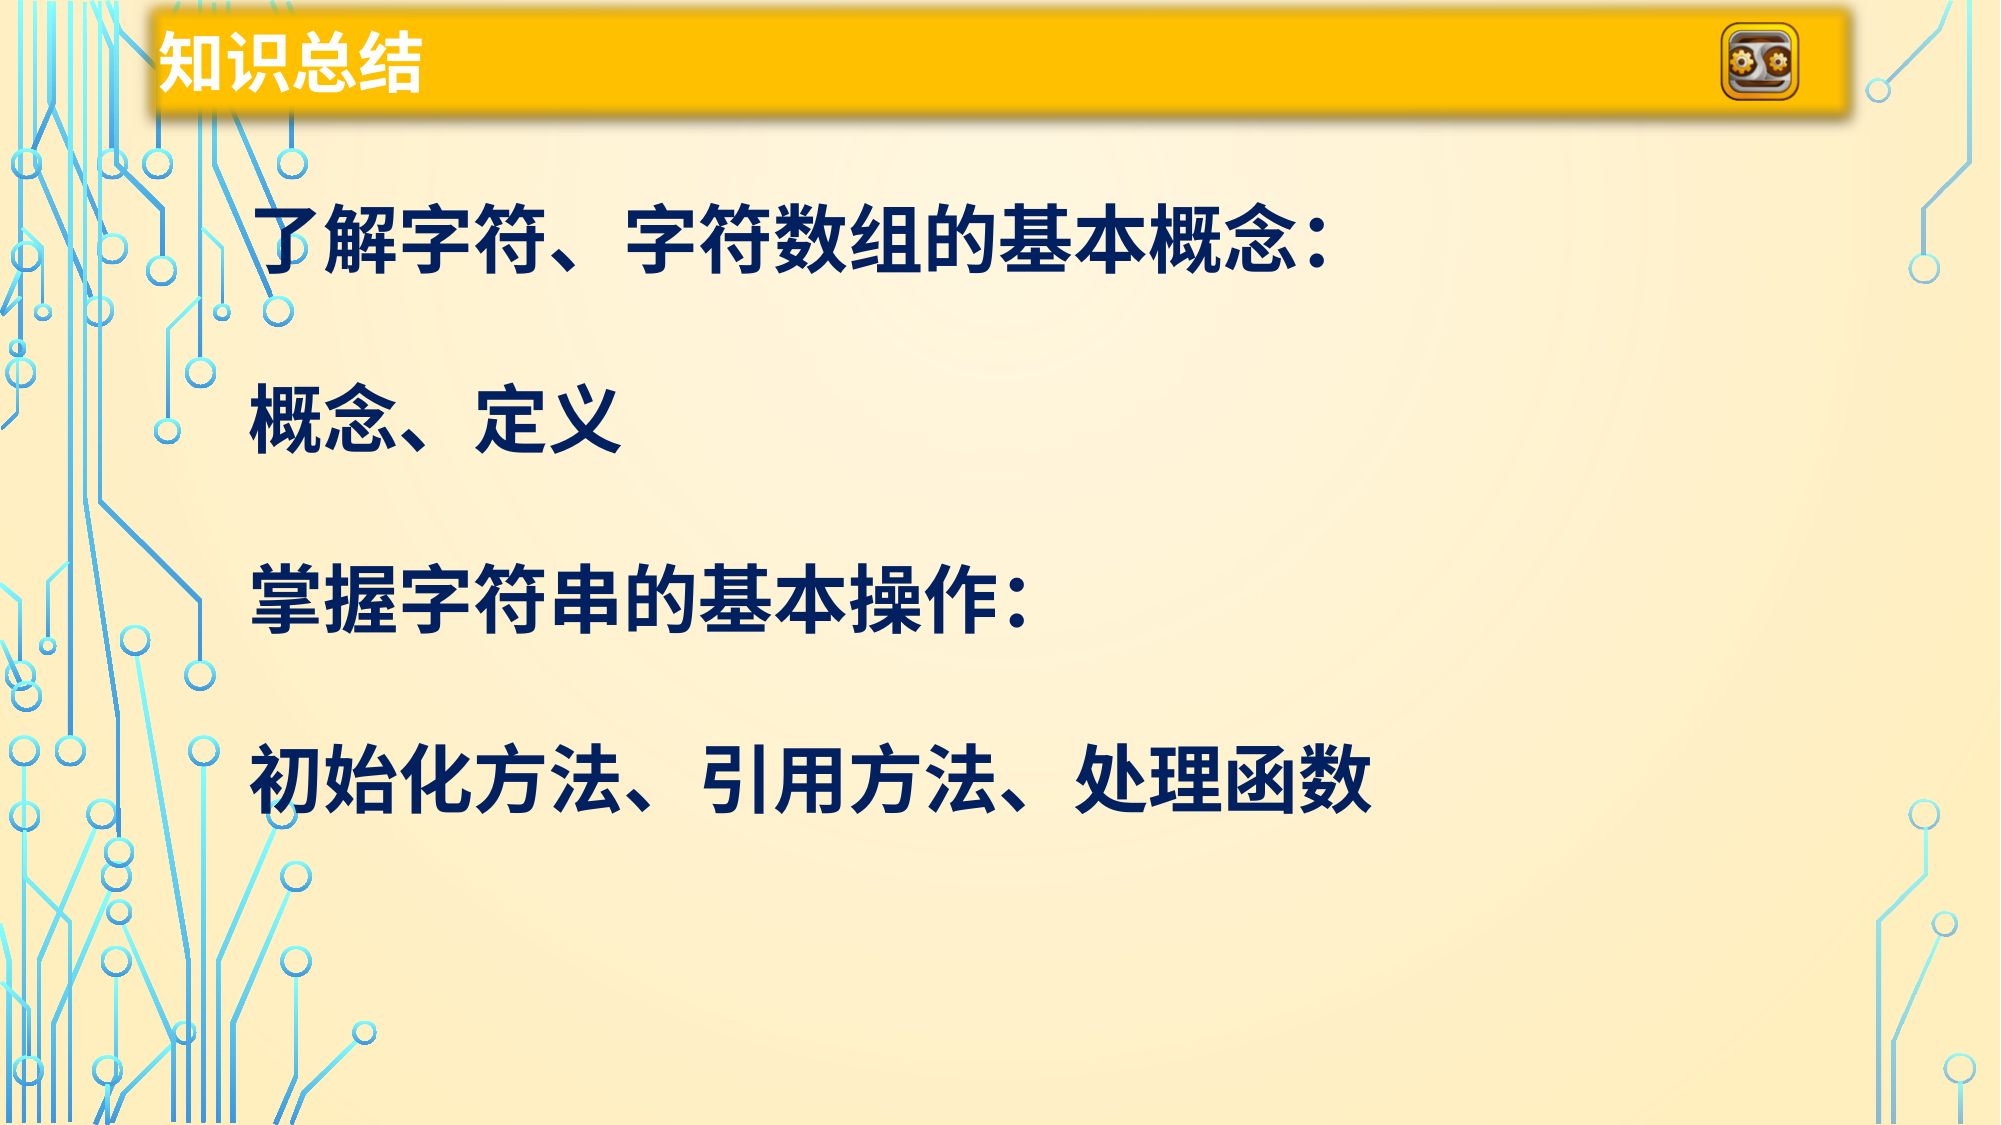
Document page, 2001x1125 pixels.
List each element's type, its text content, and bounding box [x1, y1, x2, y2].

text_box 了解字符、字符数组的基本概念： 概念、定义 掌握字符串的基本操作： 初始化方法、引用方法、处理函数 [233, 123, 1543, 830]
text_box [143, 0, 1857, 123]
